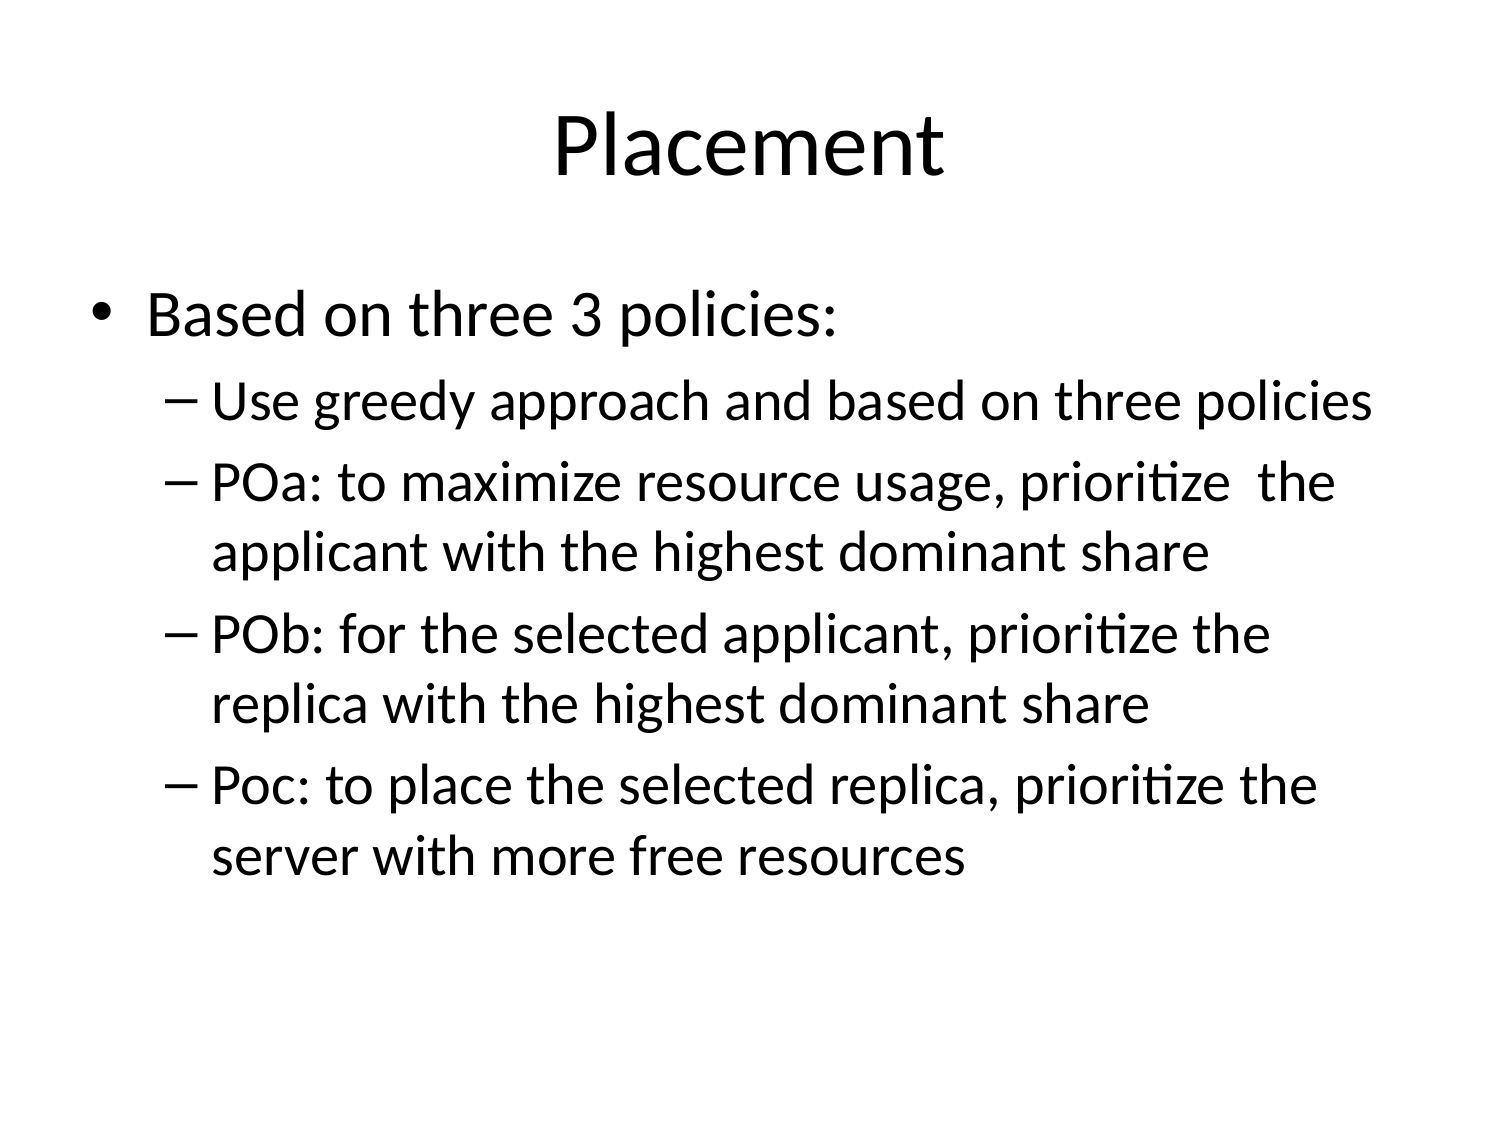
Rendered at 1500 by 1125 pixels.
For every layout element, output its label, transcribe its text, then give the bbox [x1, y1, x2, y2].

title Placement [75, 45, 1425, 233]
list Based on three 3 policies: Use greedy approach and based on three policies POa: to maximize resource usage, prioritize the applicant with the highest dominant share POb: for the selected applicant, prioritize the replica with the highest dominant share Poc: to place the selected replica, prioritize the server with more free resources [75, 262, 1425, 1005]
